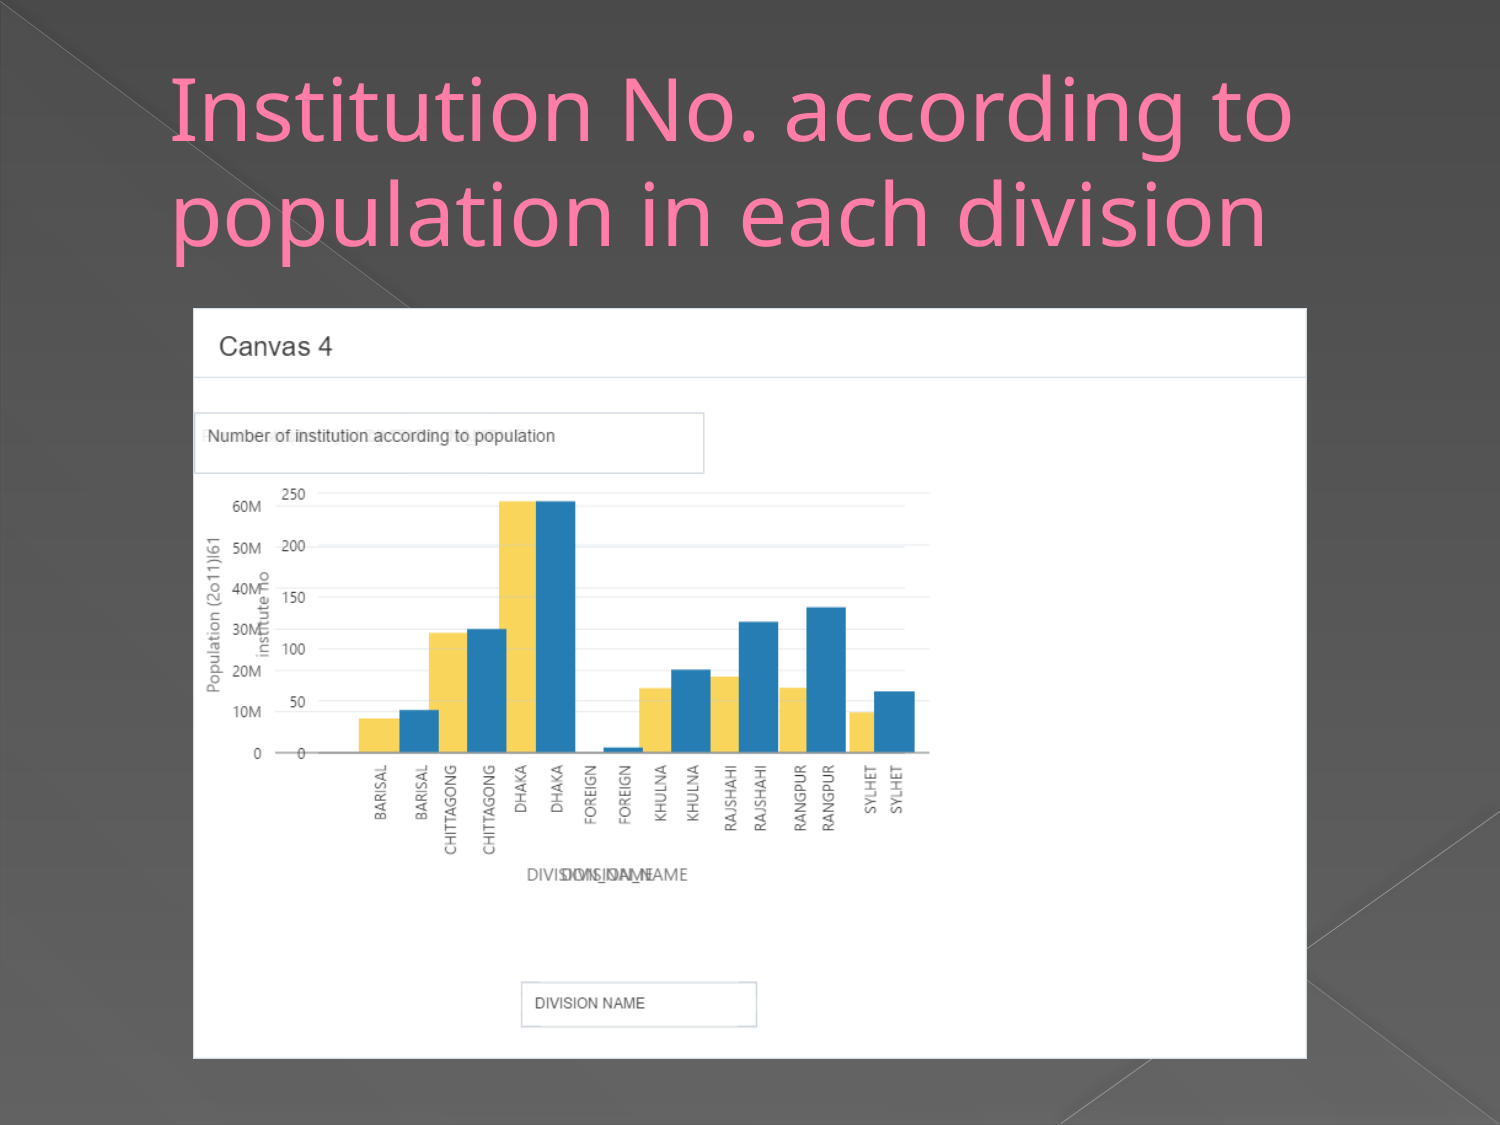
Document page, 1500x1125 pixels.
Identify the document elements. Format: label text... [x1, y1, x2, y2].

title Institution No. according to population in each division [75, 43, 1425, 274]
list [193, 308, 1307, 1060]
